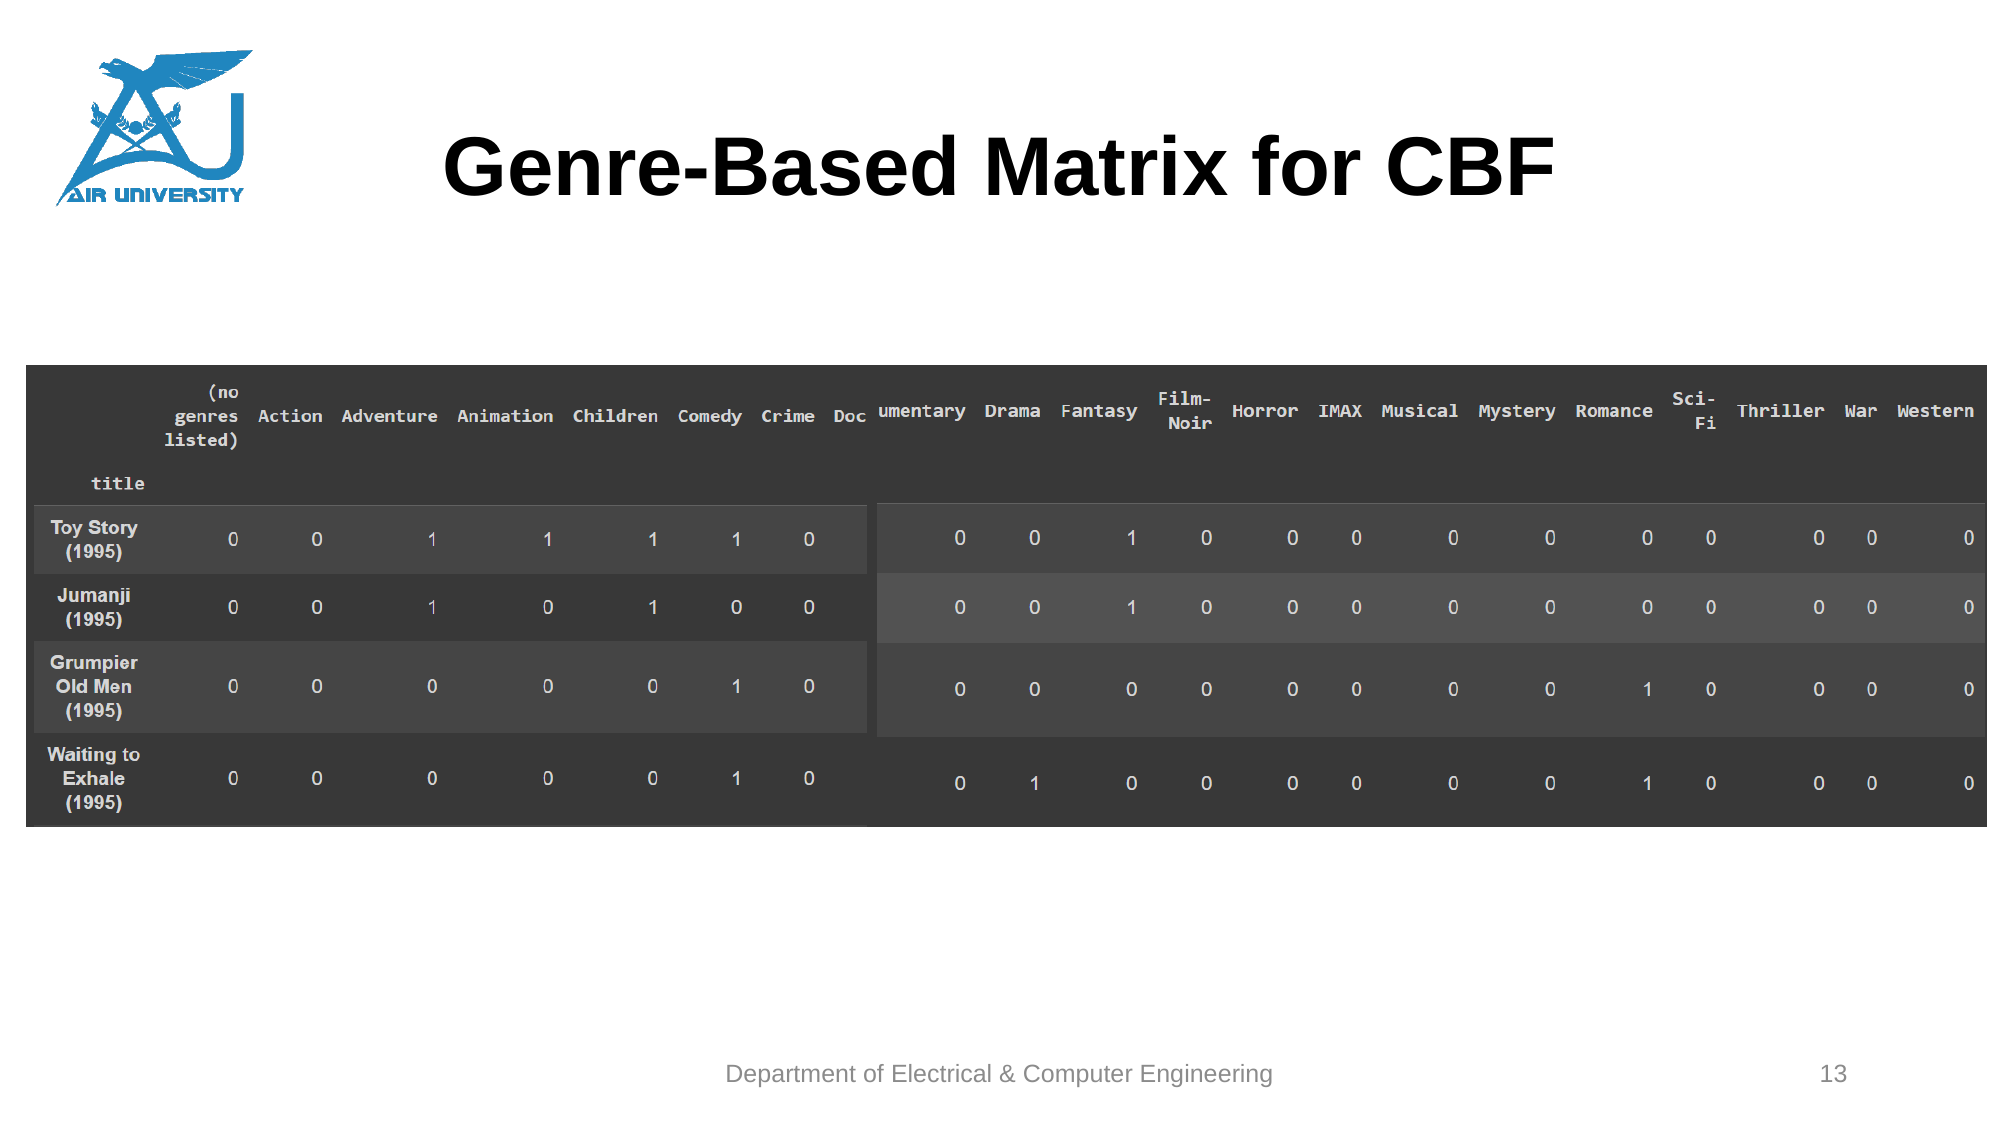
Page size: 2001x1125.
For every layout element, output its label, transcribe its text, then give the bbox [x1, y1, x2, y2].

picture [32, 37, 281, 223]
footer Department of Electrical & Computer Engineering [662, 1042, 1338, 1103]
slide_number 13 [1412, 1042, 1863, 1103]
title Genre-Based Matrix for CBF [137, 59, 1863, 278]
picture [867, 365, 1987, 827]
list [26, 365, 867, 827]
